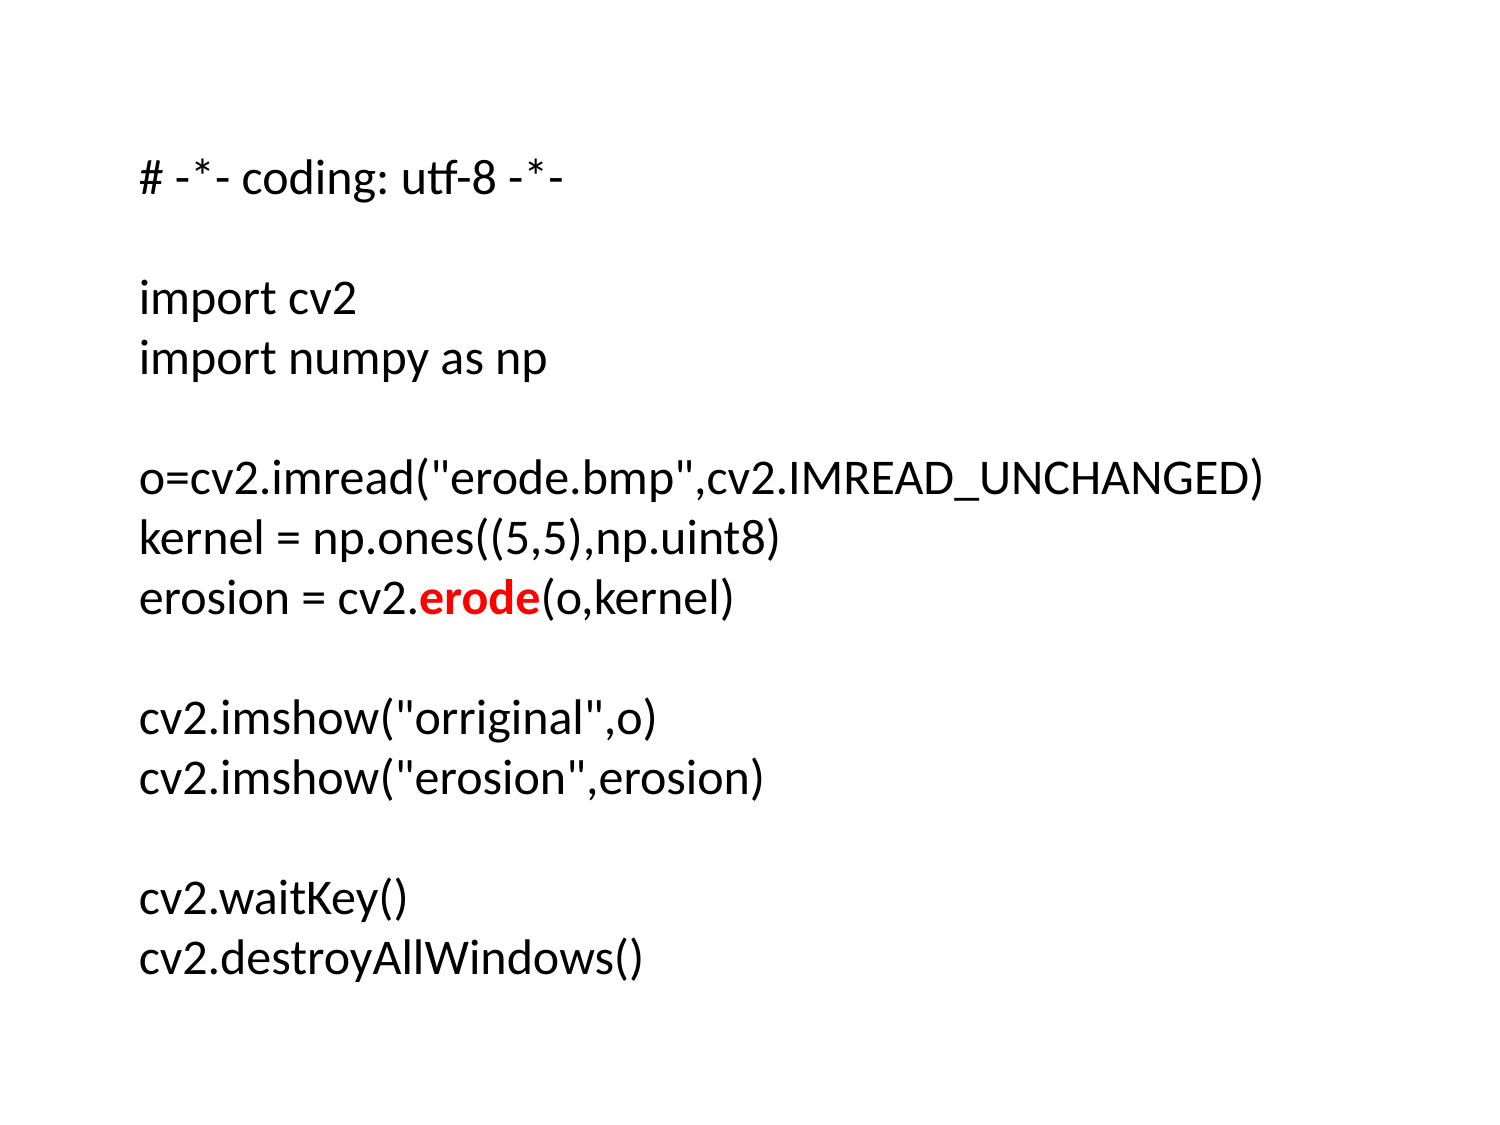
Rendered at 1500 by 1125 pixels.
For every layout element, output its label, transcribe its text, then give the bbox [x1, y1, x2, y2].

text_box # -*- coding: utf-8 -*- import cv2 import numpy as np o=cv2.imread("erode.bmp",cv2.IMREAD_UNCHANGED) kernel = np.ones((5,5),np.uint8) erosion = cv2.erode(o,kernel) cv2.imshow("orriginal",o) cv2.imshow("erosion",erosion) cv2.waitKey() cv2.destroyAllWindows() [123, 137, 1353, 992]
